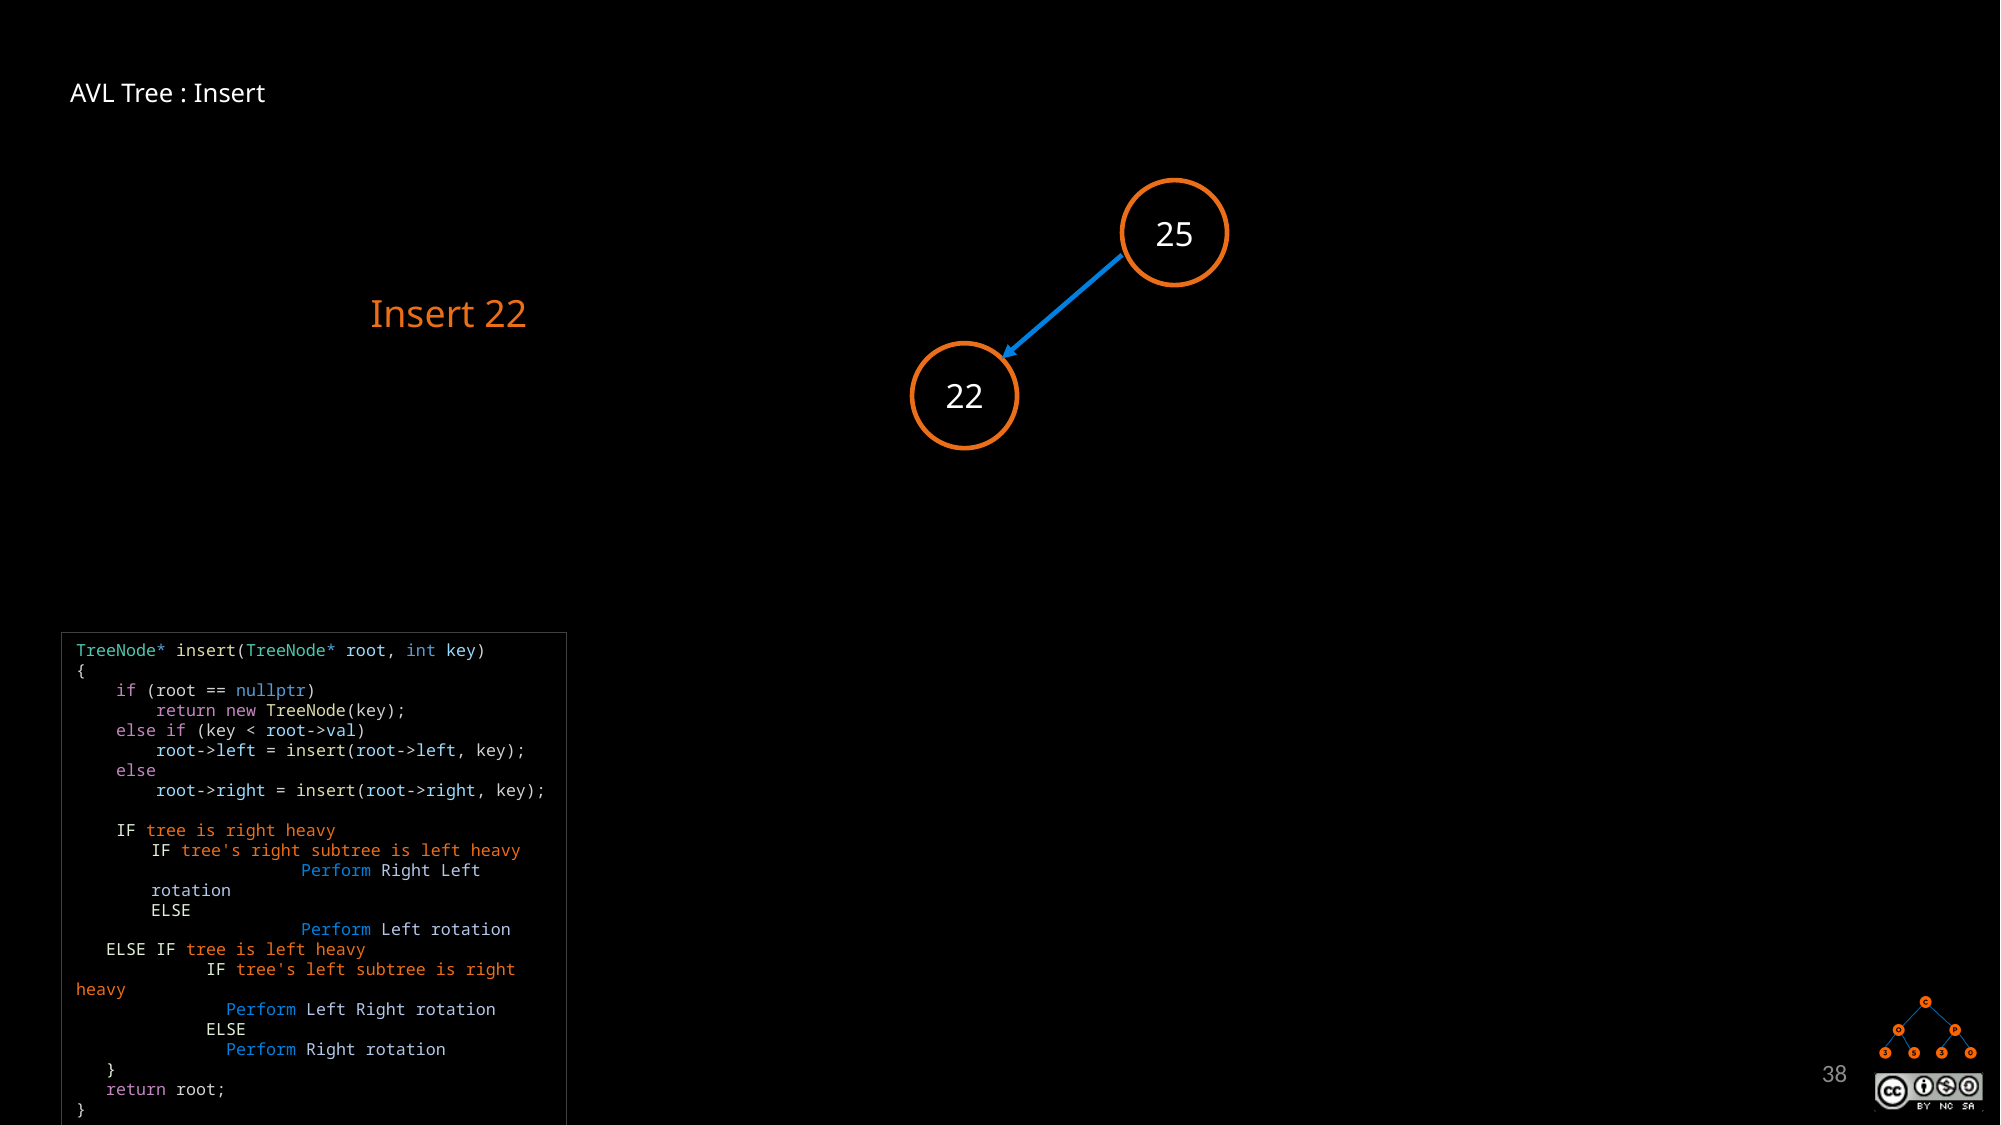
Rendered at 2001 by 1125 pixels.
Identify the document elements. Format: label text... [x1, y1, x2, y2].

slide_number 38 [1412, 1042, 1859, 1103]
text_box Insert 22 [355, 282, 777, 343]
text_box 25 [1121, 205, 1229, 287]
text_box 22 [911, 342, 1019, 450]
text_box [1859, 988, 1998, 1112]
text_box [1001, 254, 1123, 359]
title AVL Tree : Insert [55, 0, 1781, 205]
text_box TreeNode* insert(TreeNode* root, int key) { if (root == nullptr) return new TreeNode(key); else if (key < root->val) root->left = insert(root->left, key); else root->right = insert(root->right, key); IF tree is right heavy IF tree's right subtree is left heavy Perform Right Left rotation ELSE Perform Left rotation ELSE IF tree is left heavy IF tree's left subtree is right heavy Perform Left Right rotation ELSE Perform Right rotation } return root; } [61, 632, 567, 1125]
